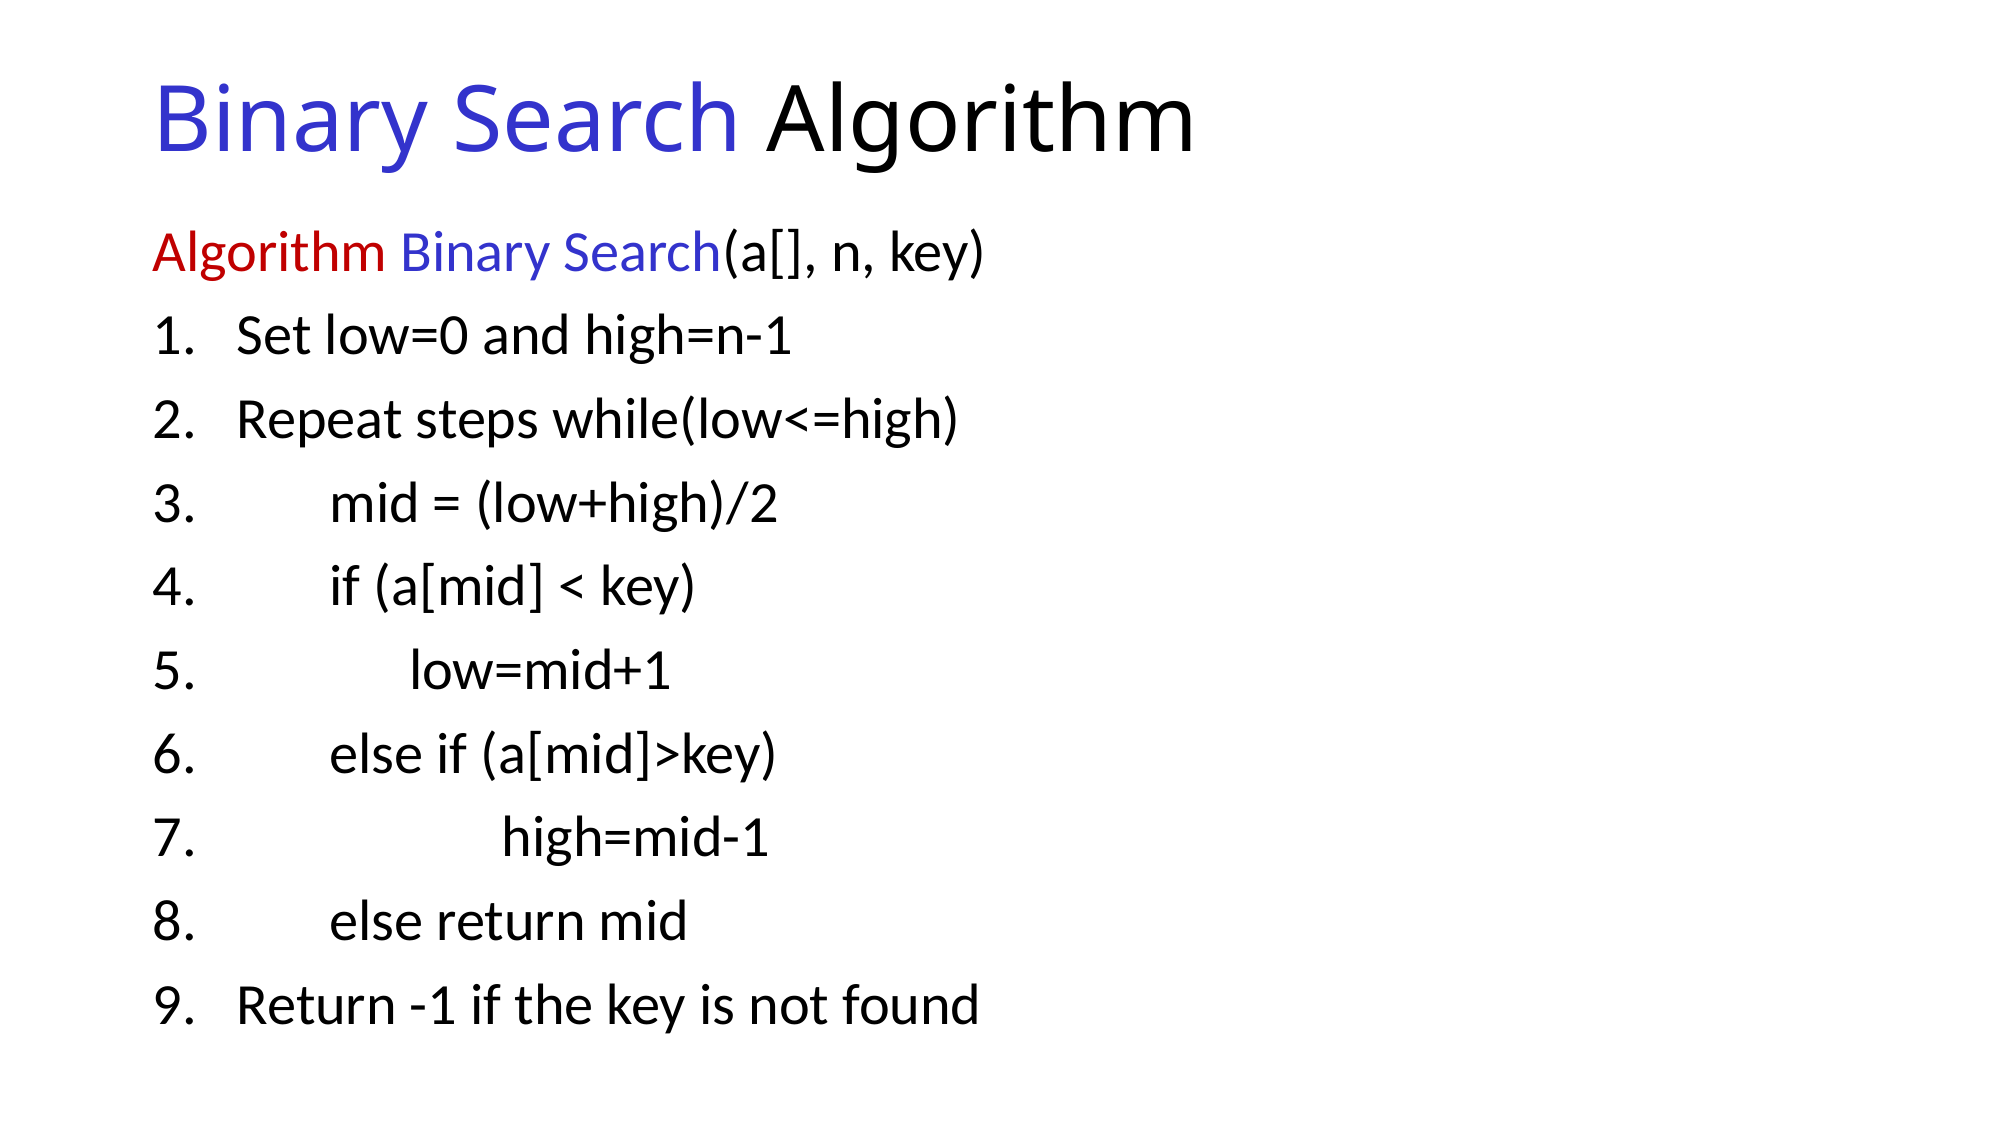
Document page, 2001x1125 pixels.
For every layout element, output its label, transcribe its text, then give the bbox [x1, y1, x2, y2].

title Binary Search Algorithm [137, 13, 1863, 213]
list Algorithm Binary Search(a[], n, key) Set low=0 and high=n-1 Repeat steps while(low<=high) mid = (low+high)/2 if (a[mid] < key) low=mid+1 else if (a[mid]>key) high=mid-1 else return mid Return -1 if the key is not found [137, 213, 1863, 1091]
